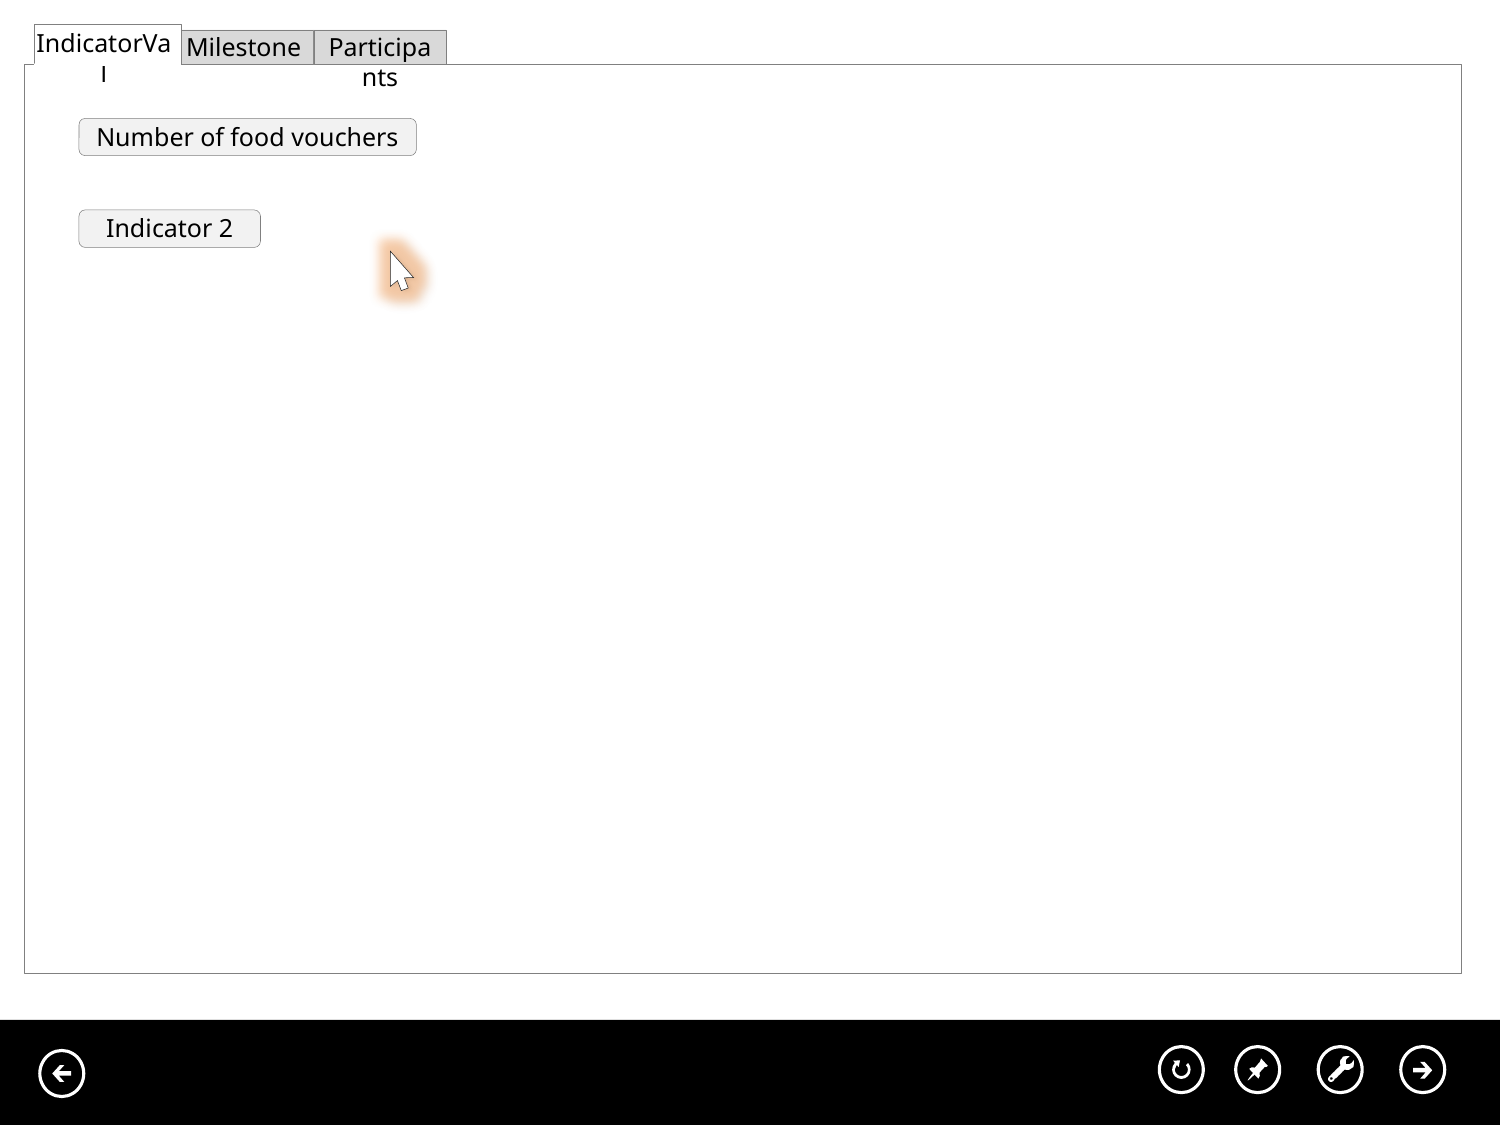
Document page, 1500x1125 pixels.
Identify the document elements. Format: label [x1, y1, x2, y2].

picture [1312, 1041, 1369, 1098]
text_box [24, 24, 1462, 974]
